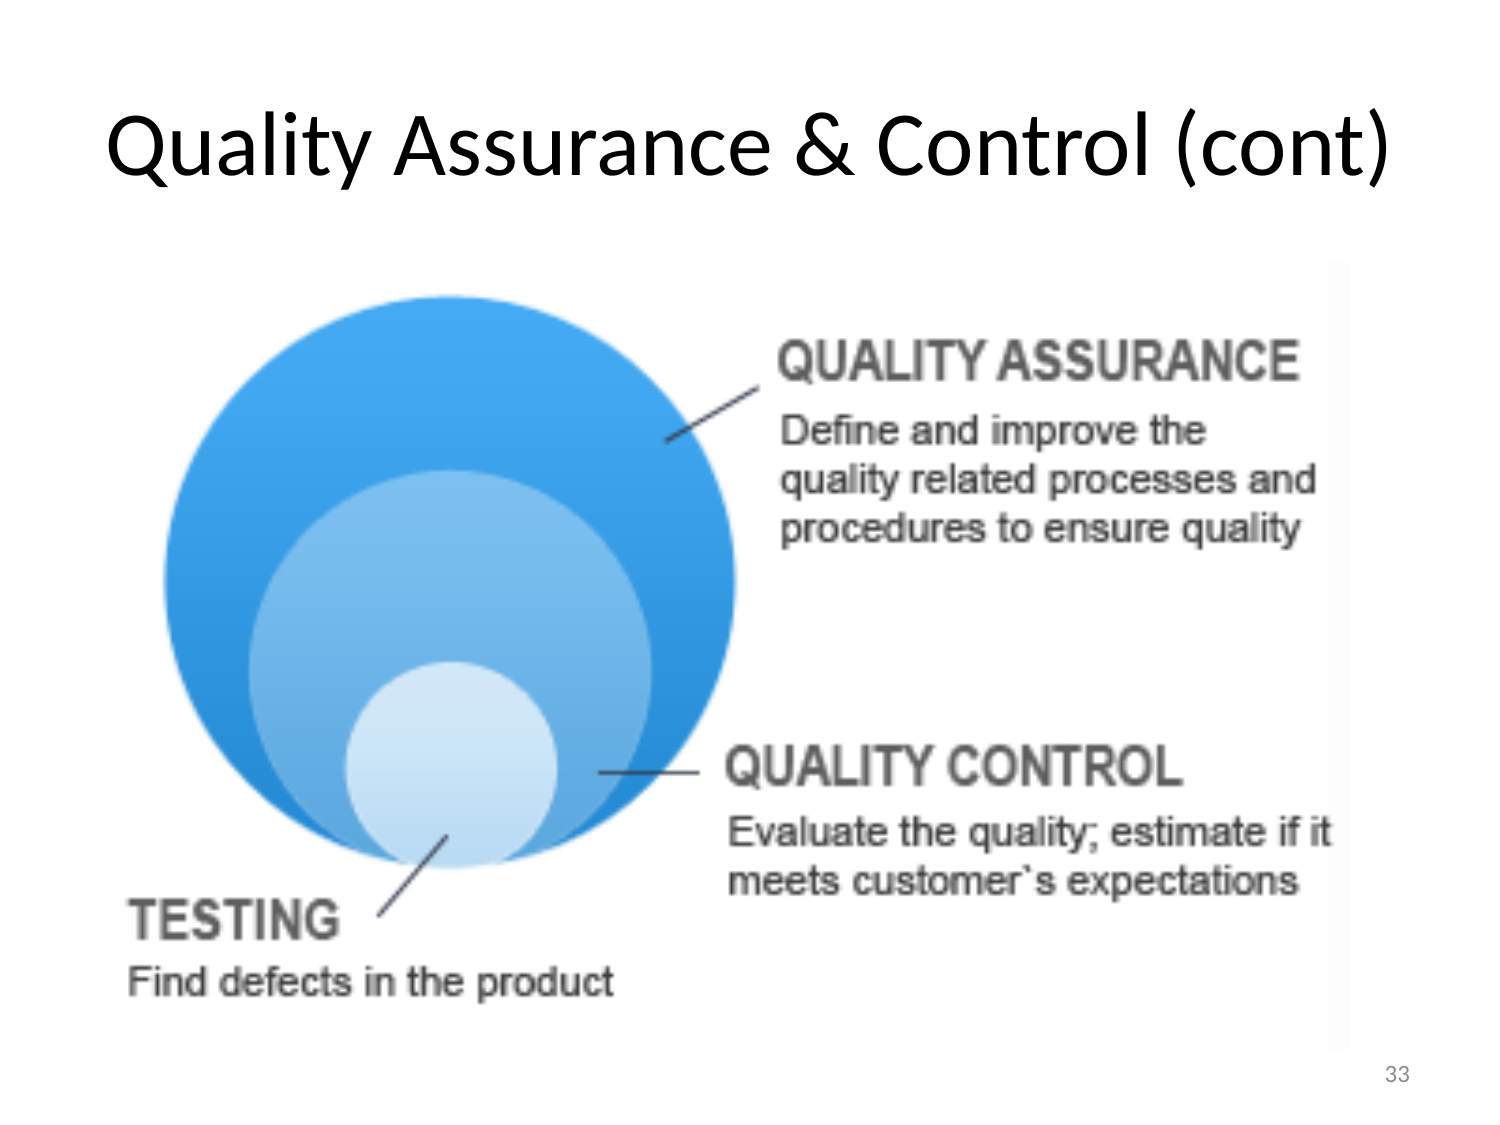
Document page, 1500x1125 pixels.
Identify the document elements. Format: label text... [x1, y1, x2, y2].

picture [112, 262, 1351, 1051]
title Quality Assurance & Control (cont) [75, 45, 1425, 233]
slide_number 33 [1074, 1042, 1425, 1103]
